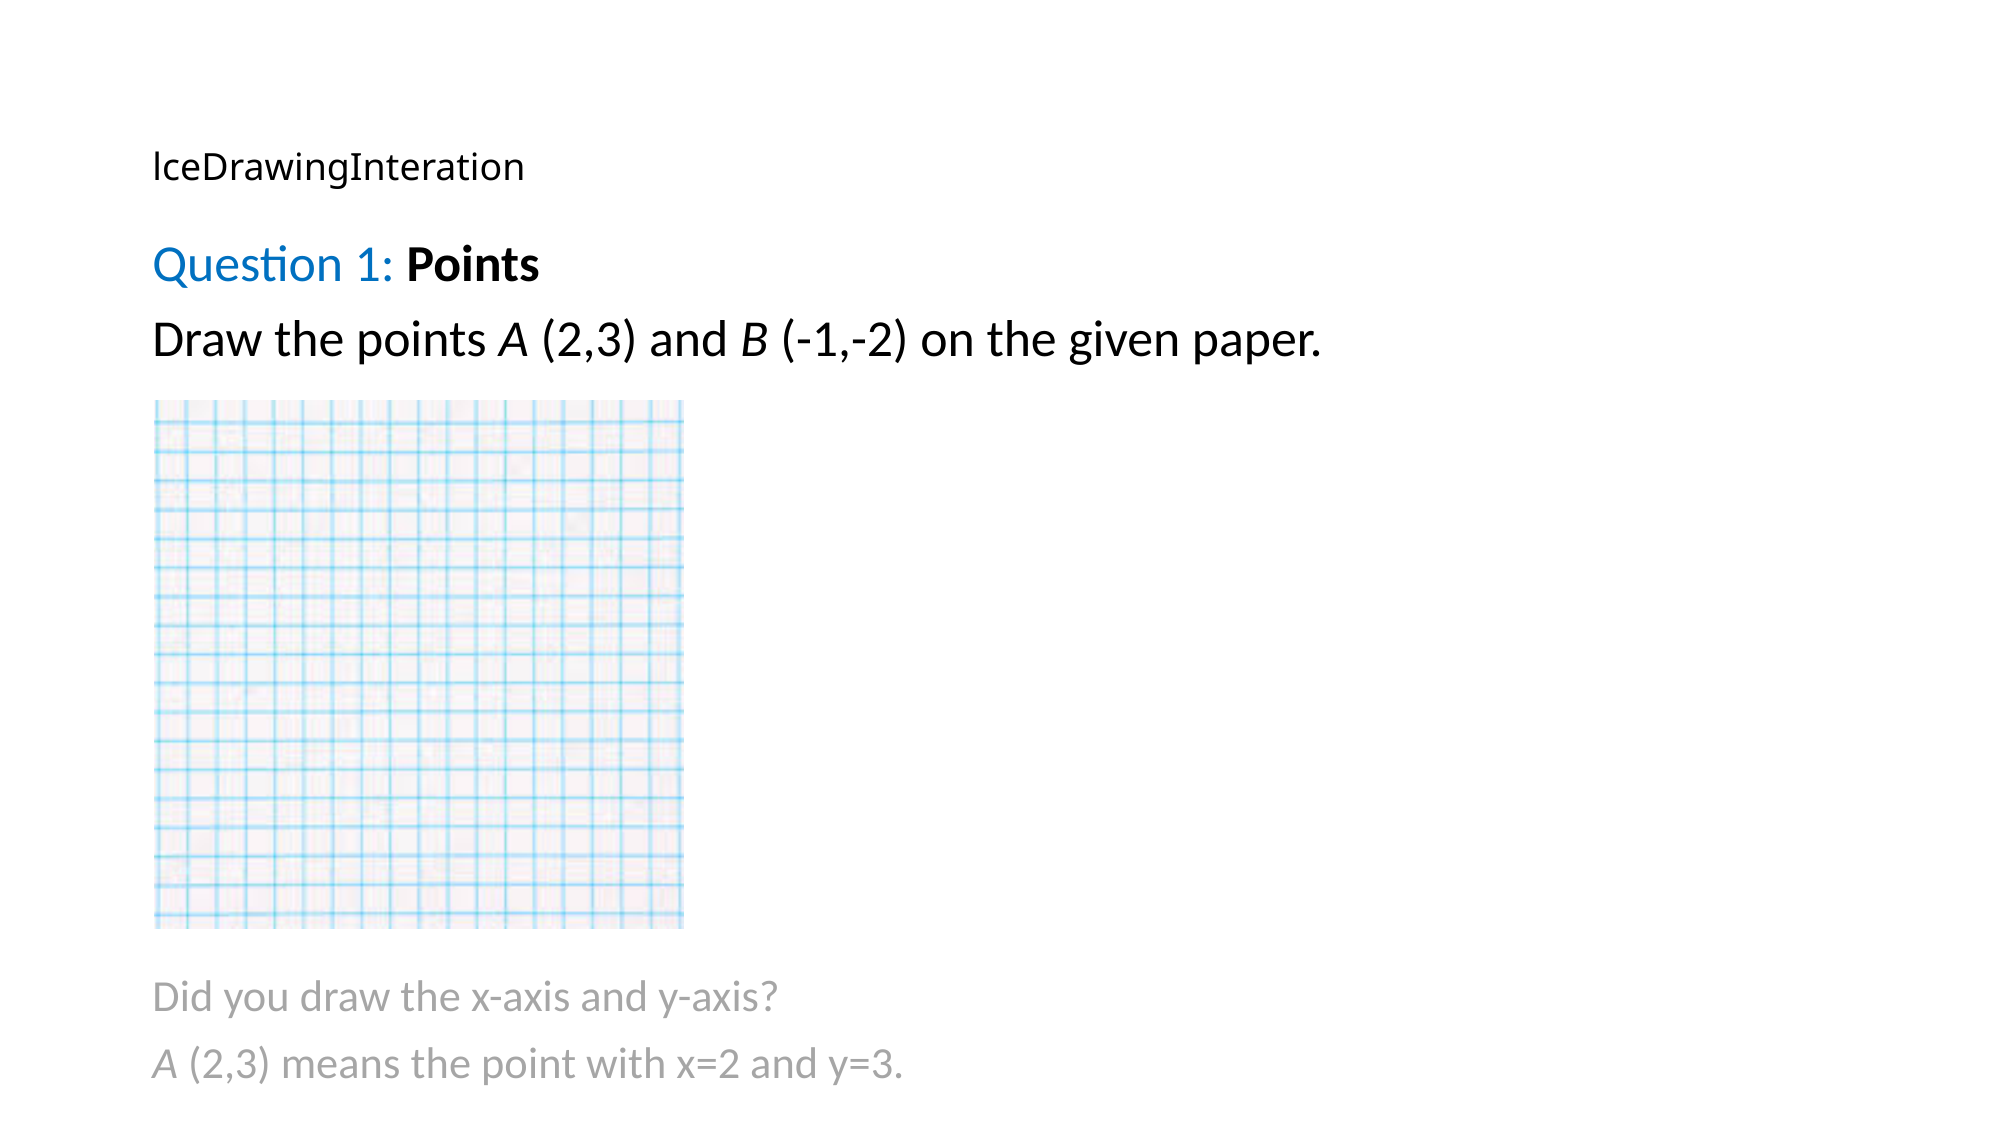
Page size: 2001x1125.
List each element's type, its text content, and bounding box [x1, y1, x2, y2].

list Question 1: Points Draw the points A (2,3) and B (-1,-2) on the given paper. Did you draw the x-axis and y-axis? A (2,3) means the point with x=2 and y=3. [137, 229, 1863, 1099]
picture [154, 400, 684, 929]
title lceDrawingInteration [137, 59, 1863, 229]
